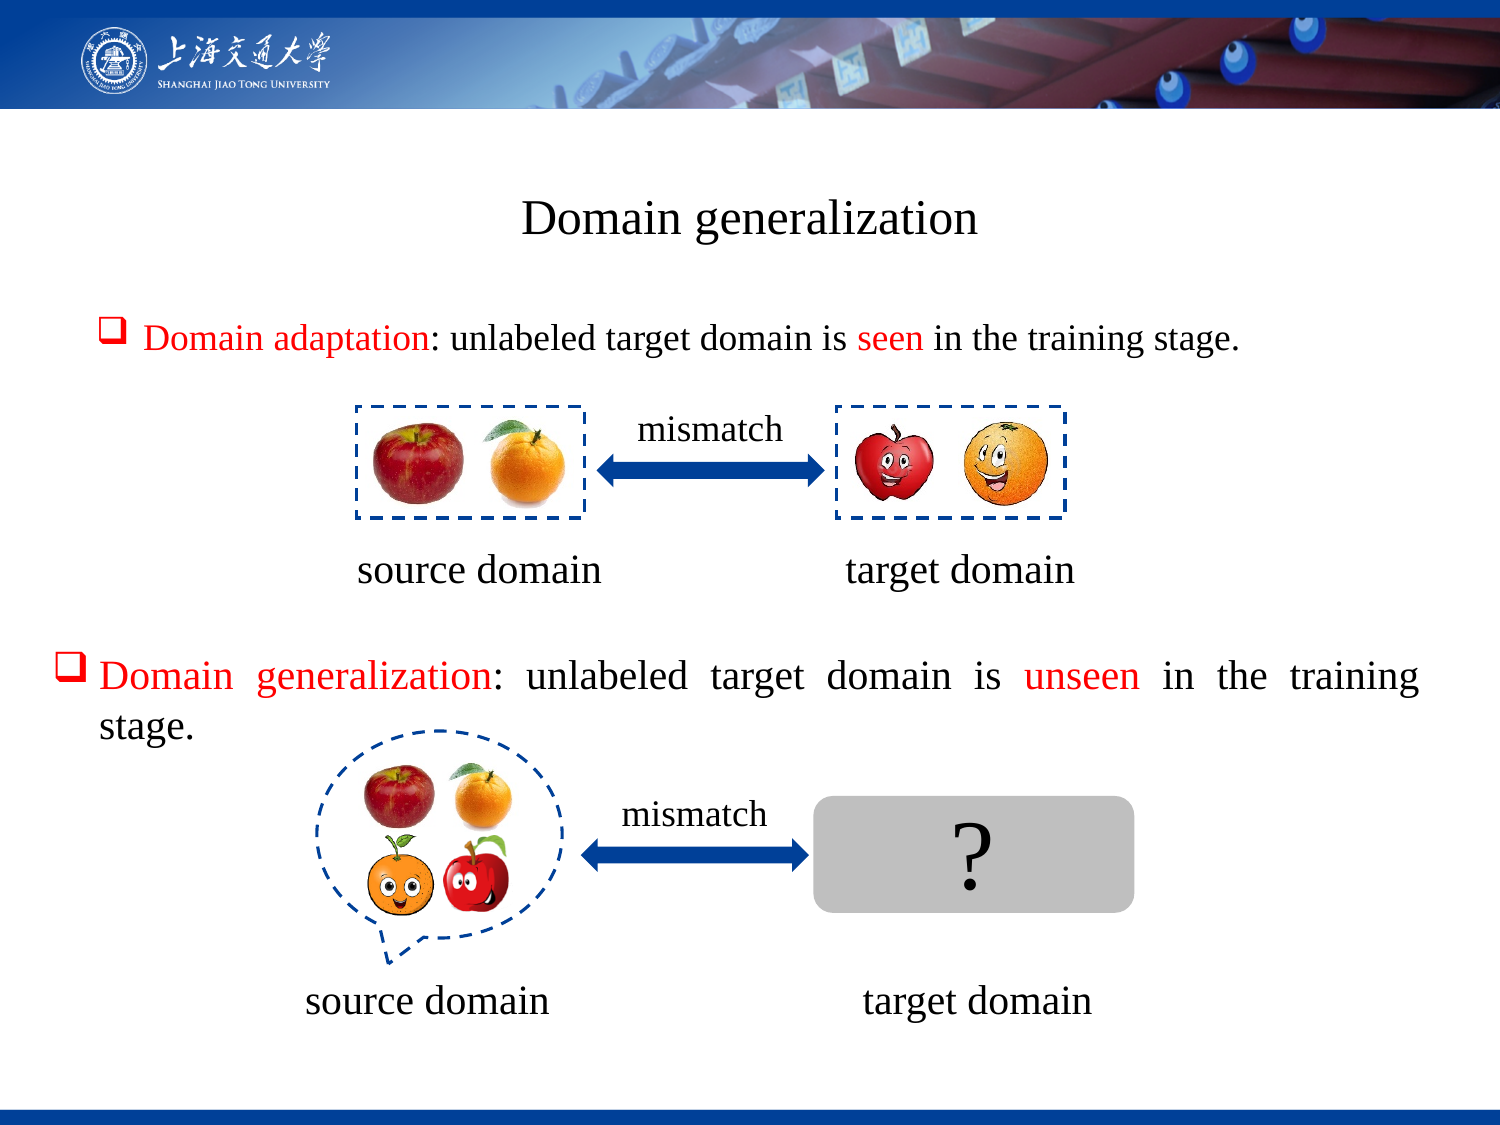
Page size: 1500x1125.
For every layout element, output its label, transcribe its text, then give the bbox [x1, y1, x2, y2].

text_box [813, 795, 935, 913]
picture [442, 760, 519, 832]
picture [364, 416, 471, 509]
text_box [355, 405, 586, 519]
picture [0, 18, 1500, 109]
picture [850, 418, 940, 508]
picture [958, 417, 1051, 508]
text_box [835, 405, 1066, 519]
text_box [315, 756, 564, 965]
text_box Domain adaptation: unlabeled target domain is seen in the training stage. [81, 306, 1500, 366]
text_box [579, 835, 811, 875]
text_box source domain [342, 533, 618, 599]
picture [443, 835, 513, 912]
text_box source domain [290, 965, 566, 1031]
text_box target domain [830, 533, 1091, 599]
text_box Domain generalization: unlabeled target domain is unseen in the training stage. [37, 640, 1435, 756]
text_box Domain generalization [506, 177, 994, 252]
text_box [595, 451, 827, 490]
text_box [1010, 795, 1135, 913]
text_box mismatch [606, 781, 783, 842]
picture [358, 760, 441, 920]
text_box target domain [847, 965, 1108, 1031]
text_box mismatch [622, 396, 799, 457]
text_box ? [935, 782, 1010, 918]
picture [474, 416, 574, 509]
